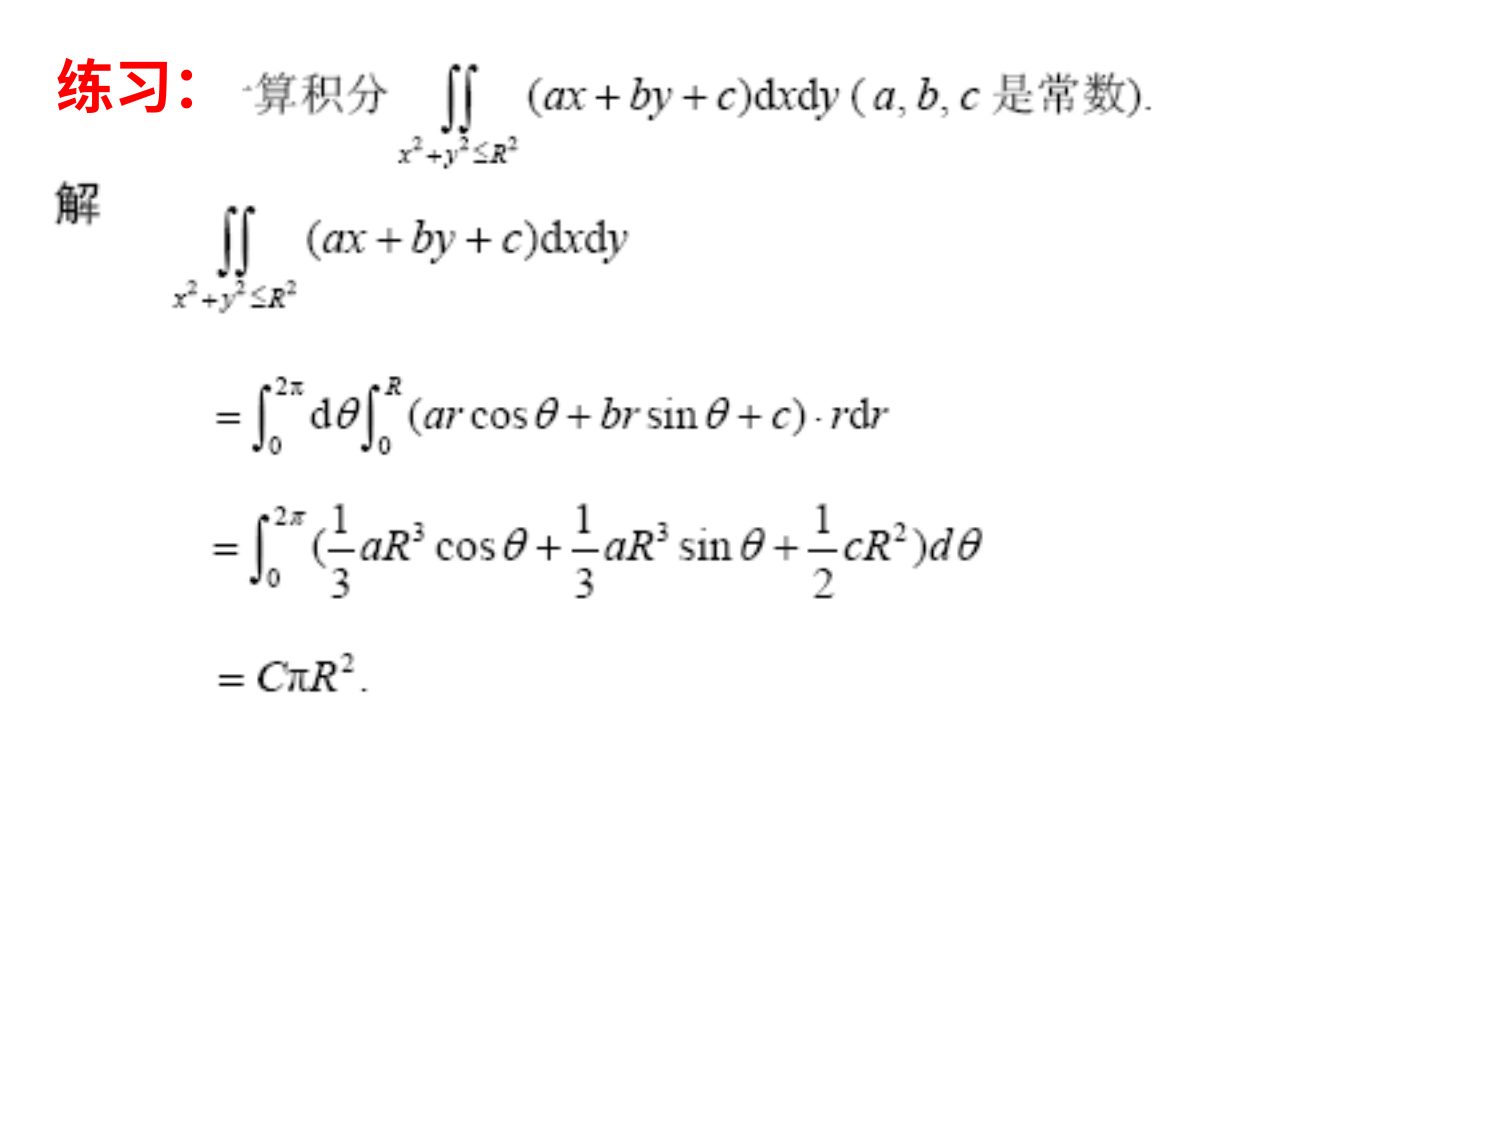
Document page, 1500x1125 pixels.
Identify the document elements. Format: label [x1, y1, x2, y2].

picture [212, 624, 388, 725]
picture [199, 499, 988, 605]
picture [212, 362, 901, 474]
text_box [40, 42, 1176, 185]
picture [49, 185, 638, 322]
